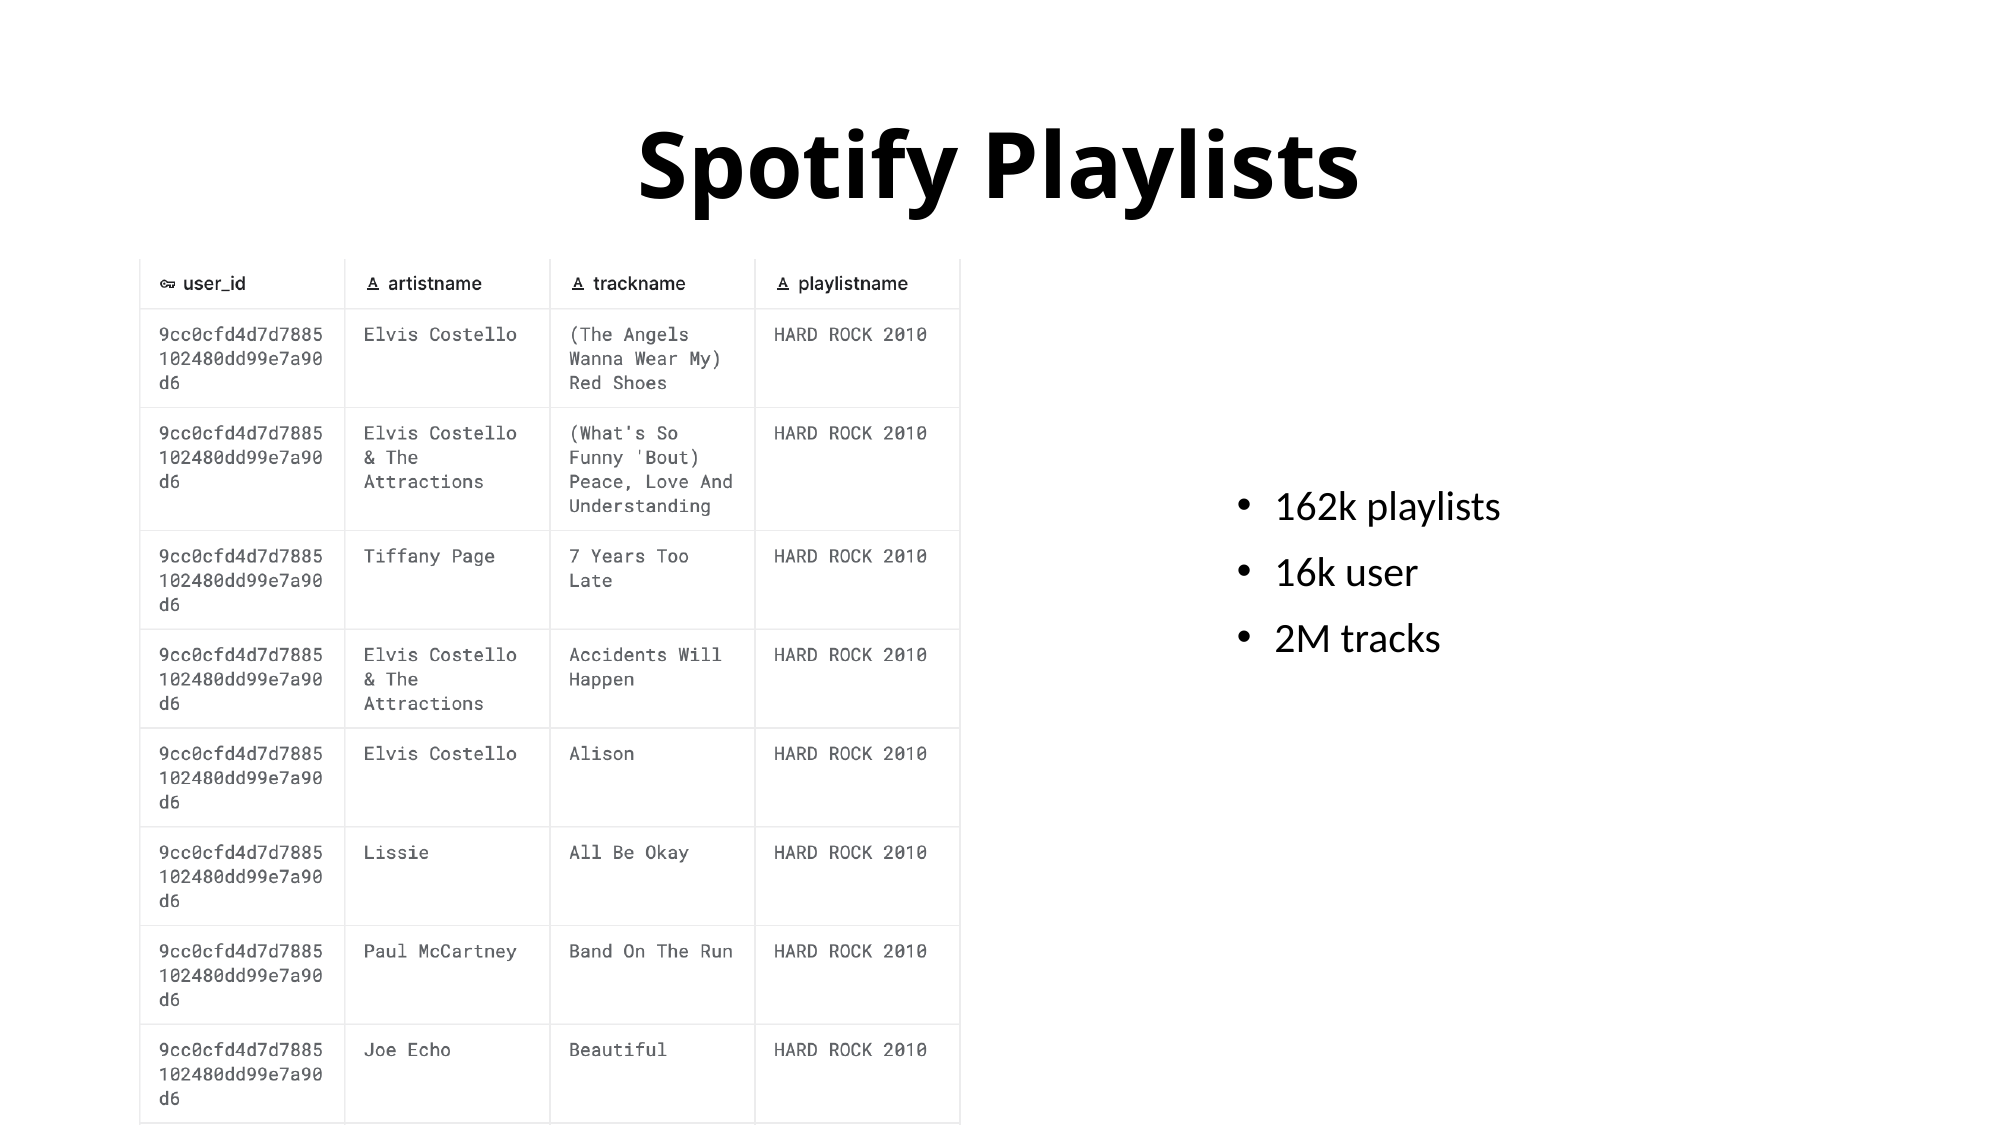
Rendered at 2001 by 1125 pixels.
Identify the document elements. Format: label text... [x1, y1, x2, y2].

list 162k playlists 16k user 2M tracks [1221, 477, 1603, 695]
picture [137, 259, 962, 1125]
title Spotify Playlists [137, 59, 1863, 278]
